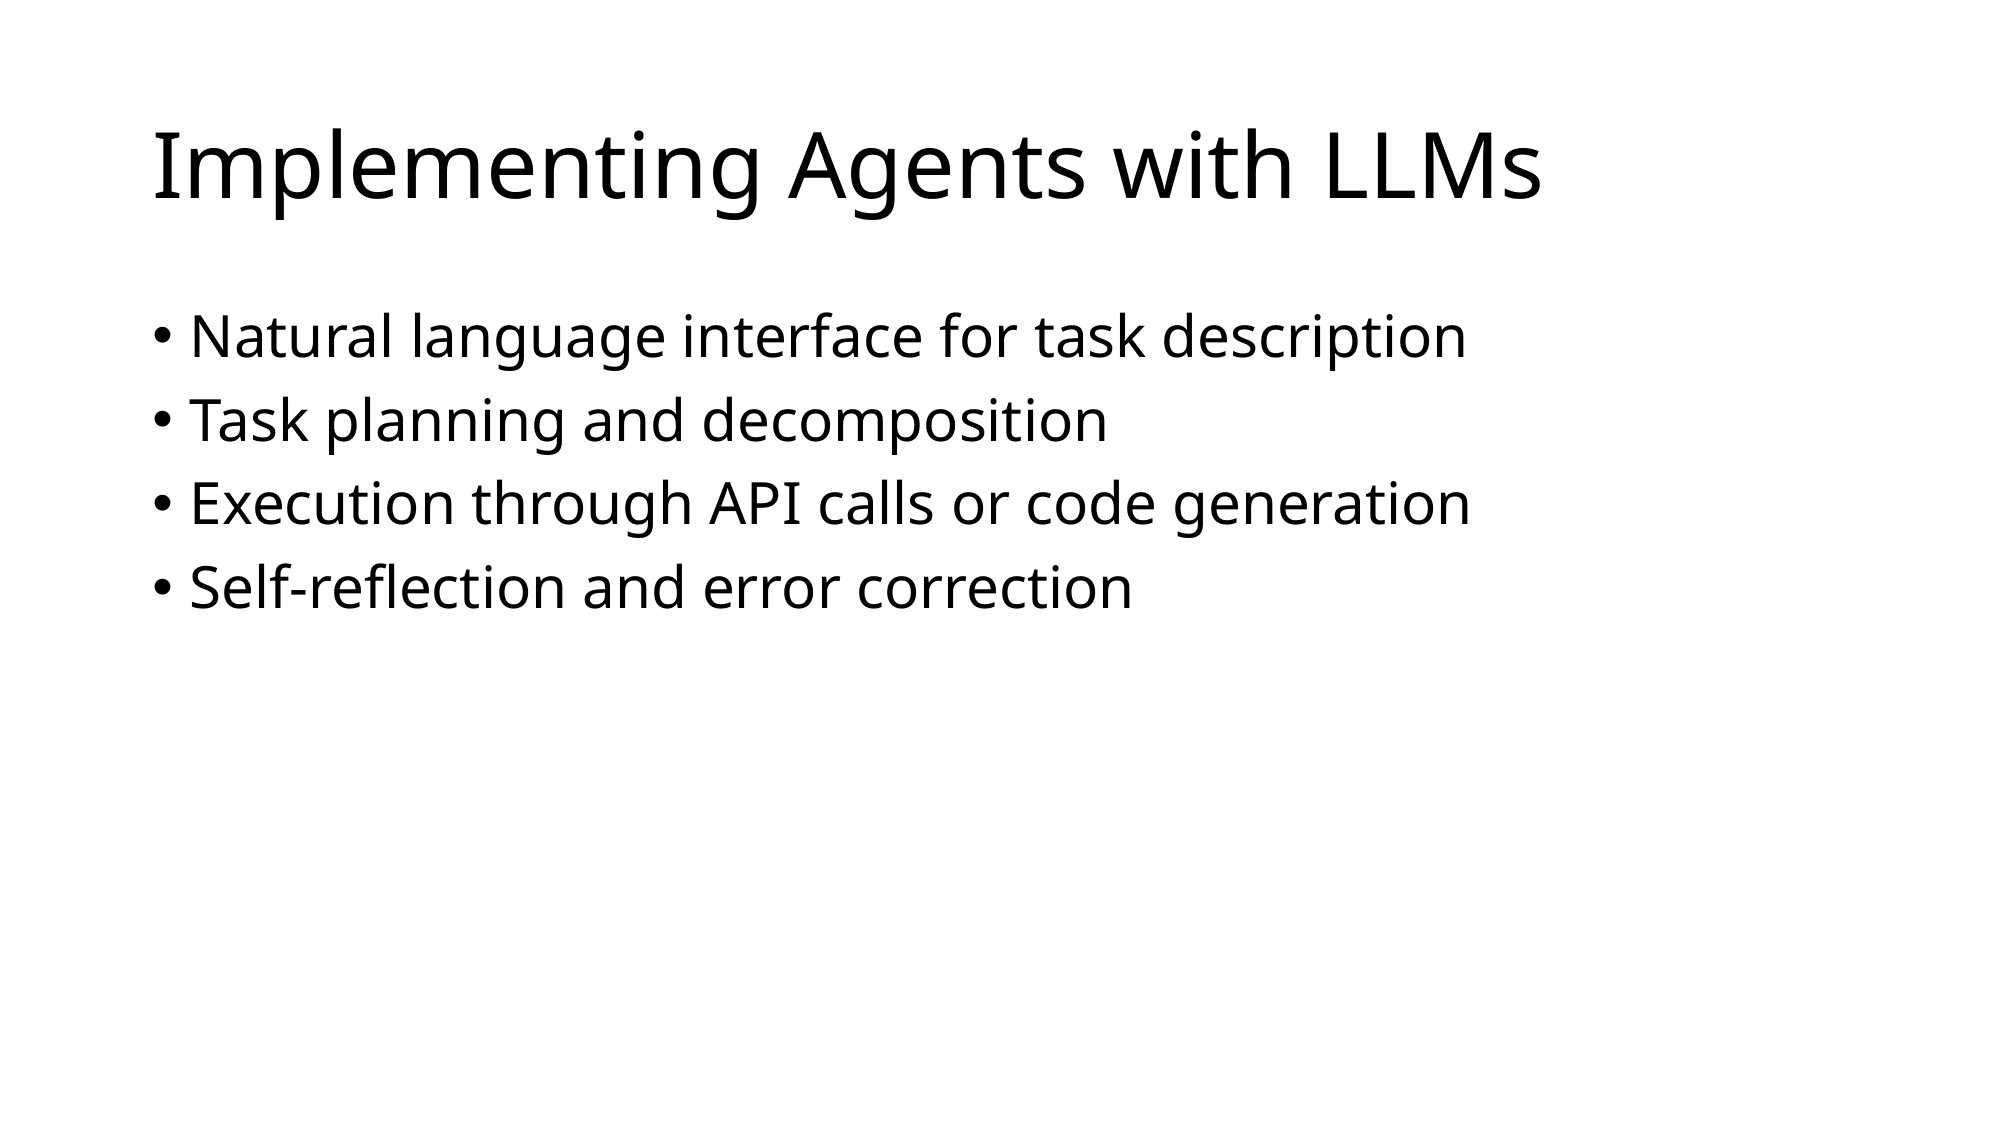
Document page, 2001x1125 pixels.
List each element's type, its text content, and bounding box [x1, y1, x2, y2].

list Natural language interface for task description Task planning and decomposition Execution through API calls or code generation Self-reflection and error correction [137, 299, 1863, 1014]
title Implementing Agents with LLMs [137, 59, 1863, 278]
